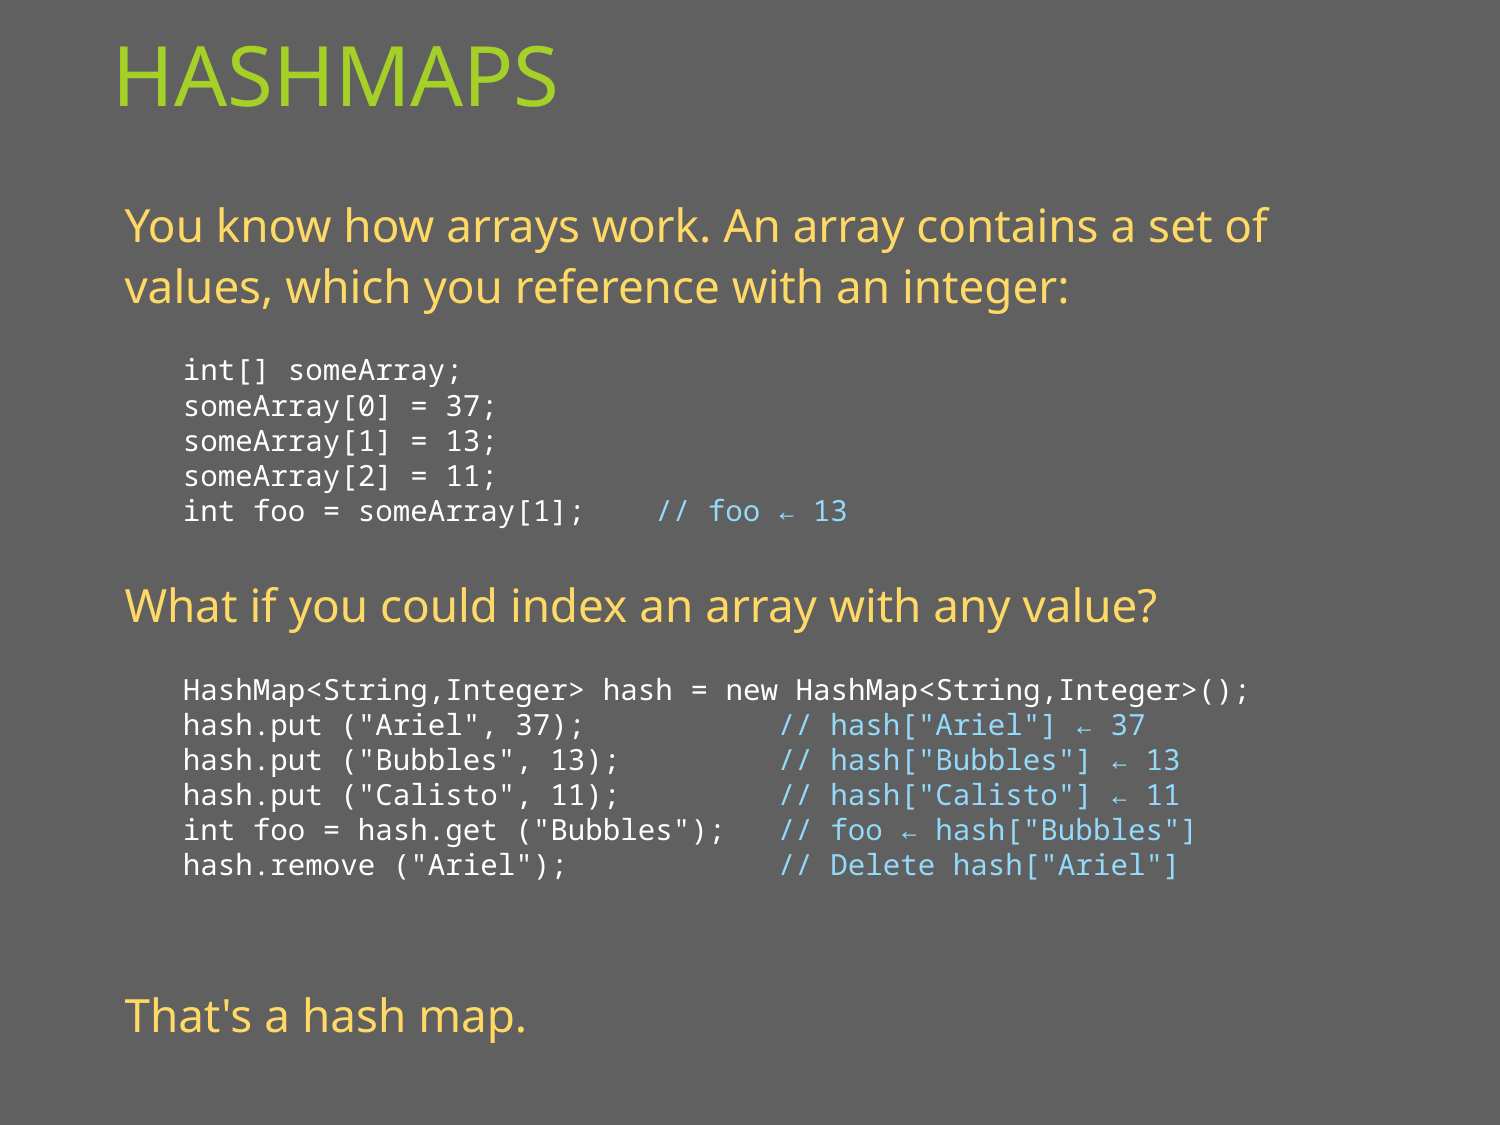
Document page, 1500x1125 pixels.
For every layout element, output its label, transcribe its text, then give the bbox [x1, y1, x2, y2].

title HashMaps [97, 2, 1500, 161]
list You know how arrays work. An array contains a set of values, which you reference with an integer: int[] someArray; someArray[0] = 37; someArray[1] = 13; someArray[2] = 11; int foo = someArray[1]; // foo ← 13 What if you could index an array with any value? HashMap<String,Integer> hash = new HashMap<String,Integer>(); hash.put ("Ariel", 37); // hash["Ariel"] ← 37 hash.put ("Bubbles", 13); // hash["Bubbles"] ← 13 hash.put ("Calisto", 11); // hash["Calisto"] ← 11 int foo = hash.get ("Bubbles"); // foo ← hash["Bubbles"] hash.remove ("Ariel"); // Delete hash["Ariel"] That's a hash map. [109, 184, 1391, 1085]
